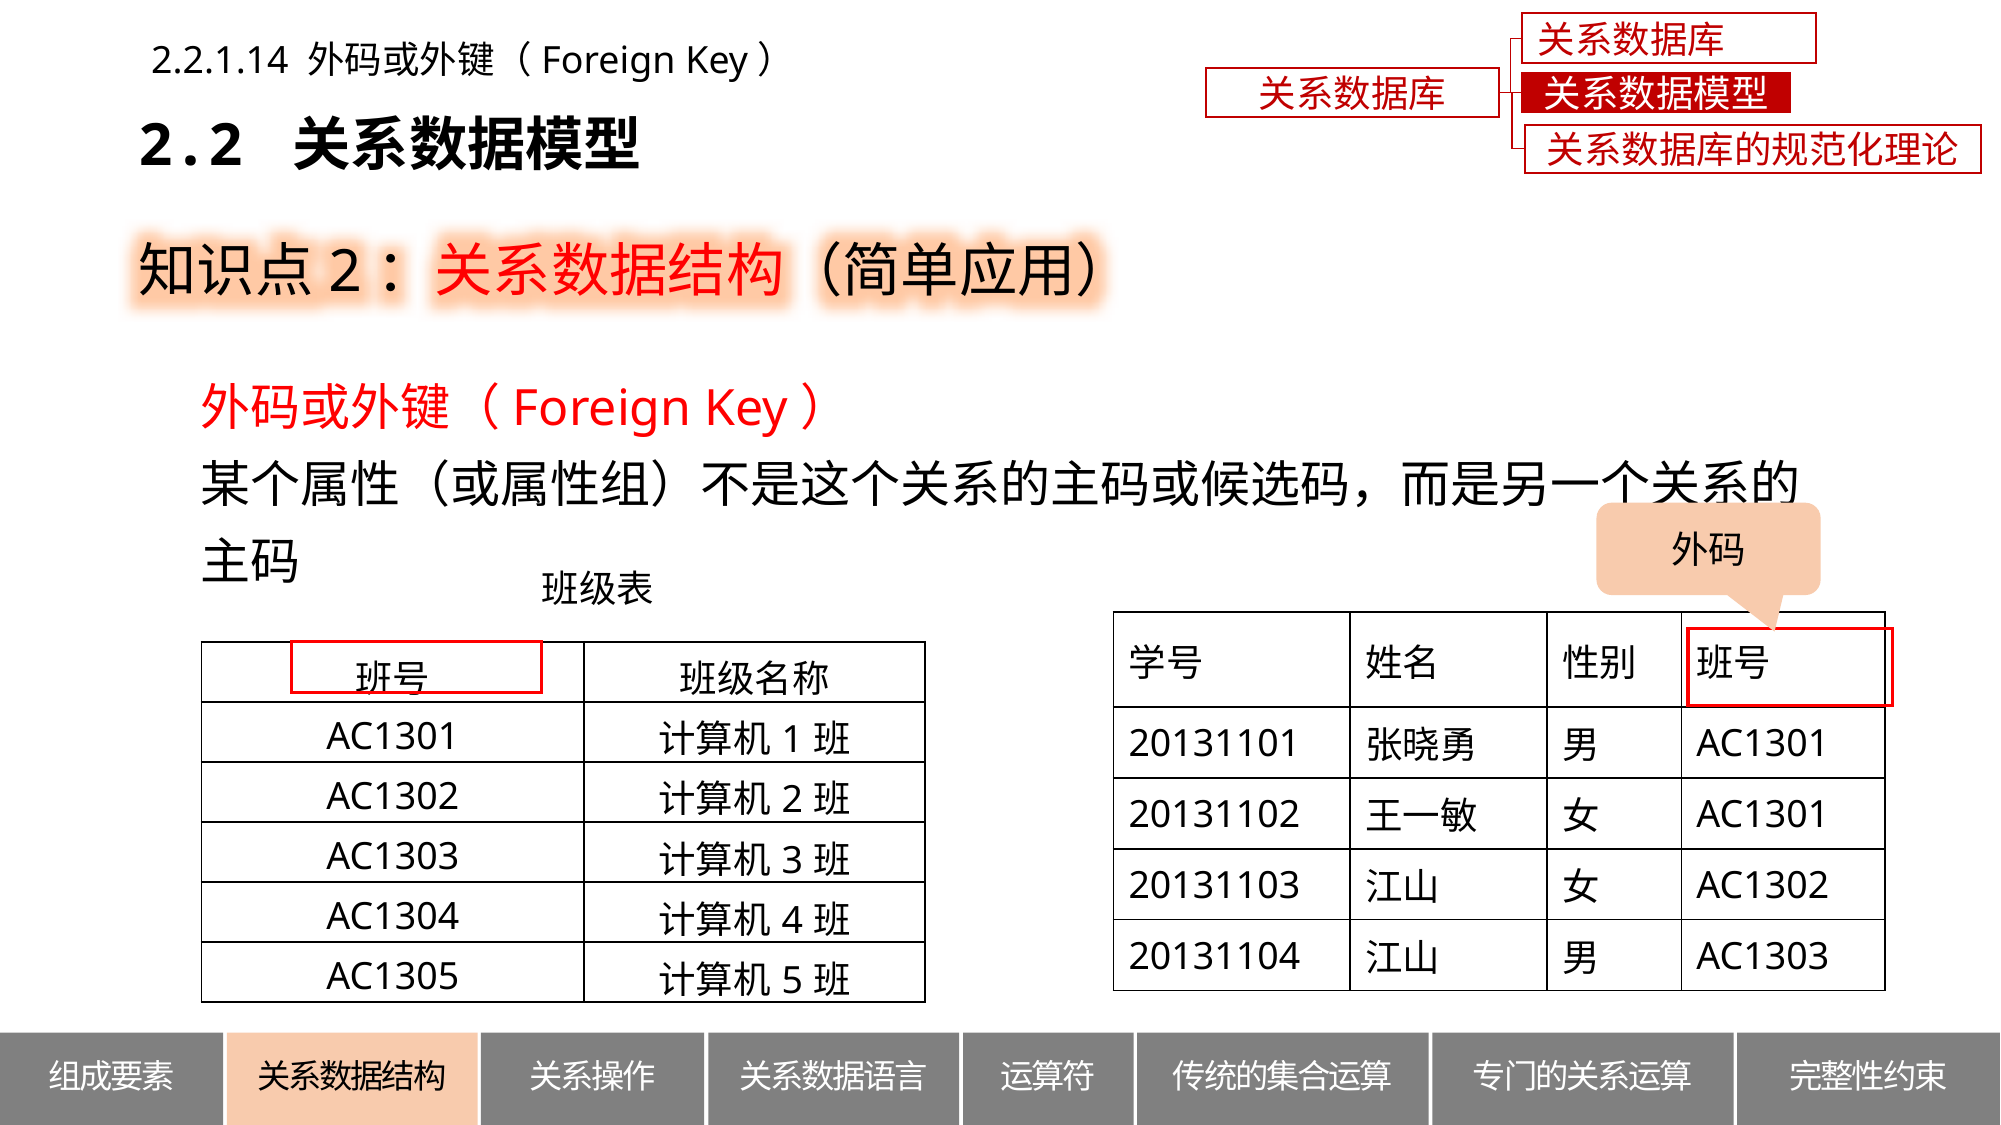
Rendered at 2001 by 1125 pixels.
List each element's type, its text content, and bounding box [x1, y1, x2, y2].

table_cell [1351, 708, 1546, 777]
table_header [585, 643, 924, 701]
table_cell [585, 703, 924, 761]
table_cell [202, 703, 583, 761]
text_box 数据库基本概念 [114, 166, 1954, 339]
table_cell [1114, 779, 1349, 848]
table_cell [1114, 850, 1349, 919]
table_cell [1682, 920, 1884, 990]
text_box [186, 350, 1894, 707]
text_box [0, 1030, 2000, 1125]
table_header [1548, 613, 1681, 706]
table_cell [1351, 779, 1546, 848]
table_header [1777, 613, 1884, 628]
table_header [202, 643, 583, 701]
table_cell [1682, 779, 1884, 848]
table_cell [585, 763, 924, 821]
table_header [1114, 613, 1349, 706]
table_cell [1548, 920, 1681, 990]
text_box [120, 12, 1982, 329]
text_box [118, 172, 1949, 335]
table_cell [1682, 850, 1884, 919]
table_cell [1351, 920, 1546, 990]
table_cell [202, 823, 583, 881]
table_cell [1351, 850, 1546, 919]
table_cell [585, 883, 924, 941]
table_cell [1548, 850, 1681, 919]
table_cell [1548, 779, 1681, 848]
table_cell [202, 883, 583, 941]
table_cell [1682, 708, 1884, 777]
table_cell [1114, 708, 1349, 777]
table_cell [202, 763, 583, 821]
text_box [290, 641, 543, 693]
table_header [1351, 613, 1546, 706]
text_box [136, 28, 810, 89]
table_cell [585, 943, 924, 1001]
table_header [1682, 613, 1766, 706]
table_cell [585, 823, 924, 881]
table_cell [1114, 920, 1349, 990]
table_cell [202, 943, 583, 1001]
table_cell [1548, 708, 1681, 777]
